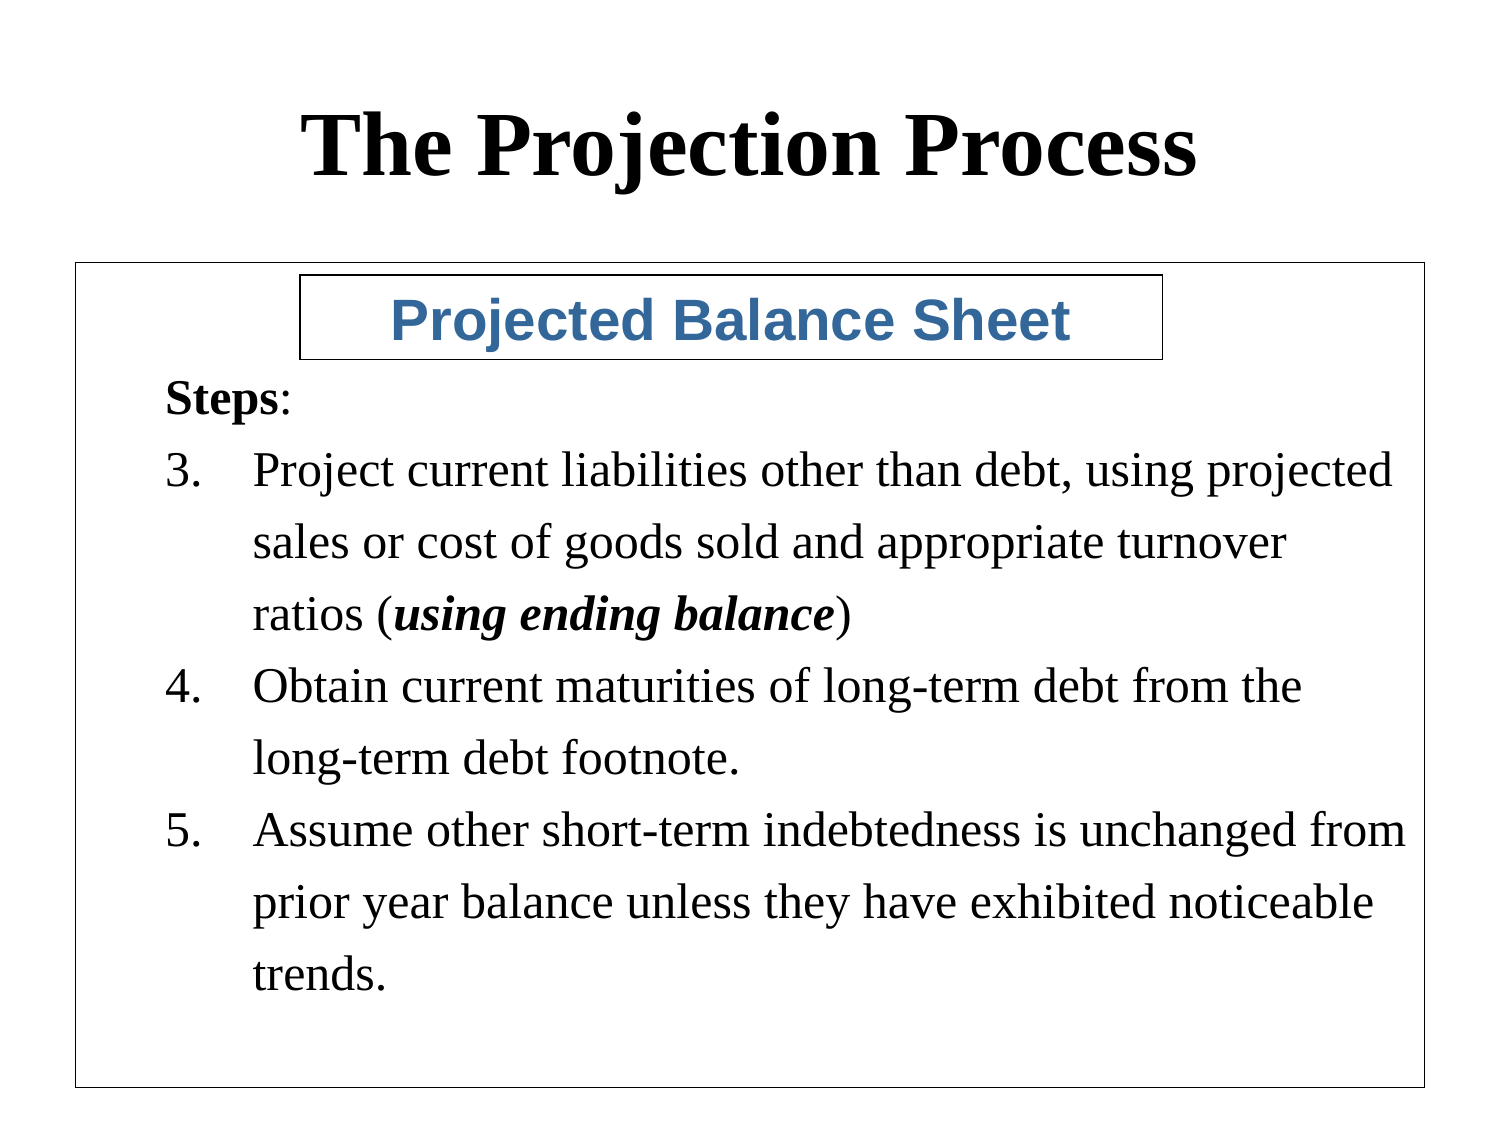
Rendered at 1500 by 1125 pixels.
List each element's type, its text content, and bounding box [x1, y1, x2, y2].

list Steps: Project current liabilities other than debt, using projected sales or cost of goods sold and appropriate turnover ratios (using ending balance) Obtain current maturities of long-term debt from the long-term debt footnote. Assume other short-term indebtedness is unchanged from prior year balance unless they have exhibited noticeable trends. [75, 262, 1425, 1088]
title The Projection Process [75, 45, 1425, 233]
text_box Projected Balance Sheet [300, 275, 1163, 360]
